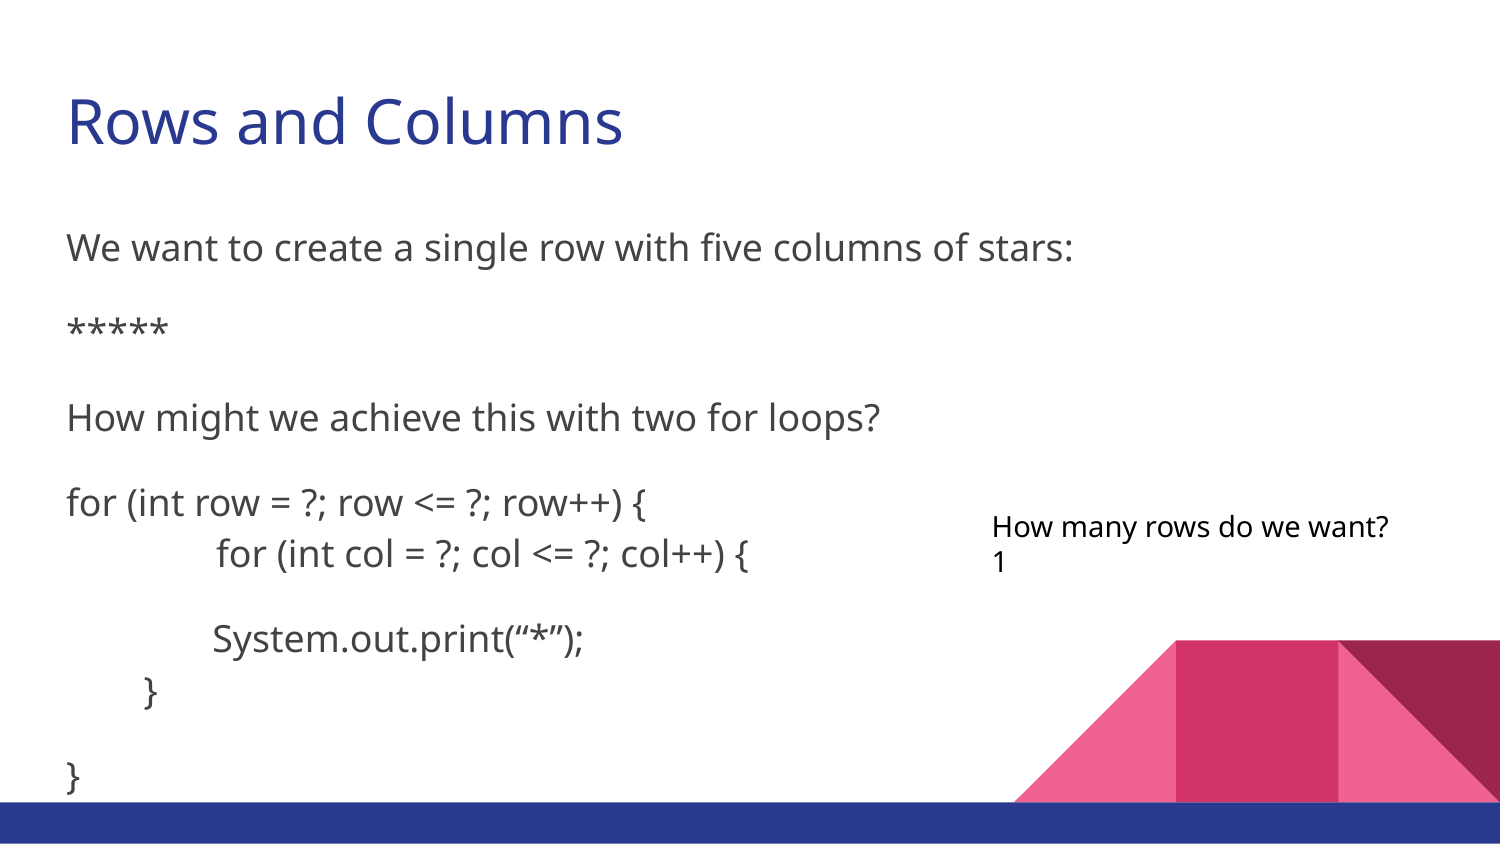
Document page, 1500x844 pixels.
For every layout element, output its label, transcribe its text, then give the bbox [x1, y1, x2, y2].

list We want to create a single row with five columns of stars: ***** How might we achieve this with two for loops? for (int row = ?; row <= ?; row++) { for (int col = ?; col <= ?; col++) { System.out.print(“*”); } } [51, 201, 1449, 750]
text_box How many rows do we want? 1 [976, 492, 1410, 593]
title Rows and Columns [51, 67, 1449, 167]
